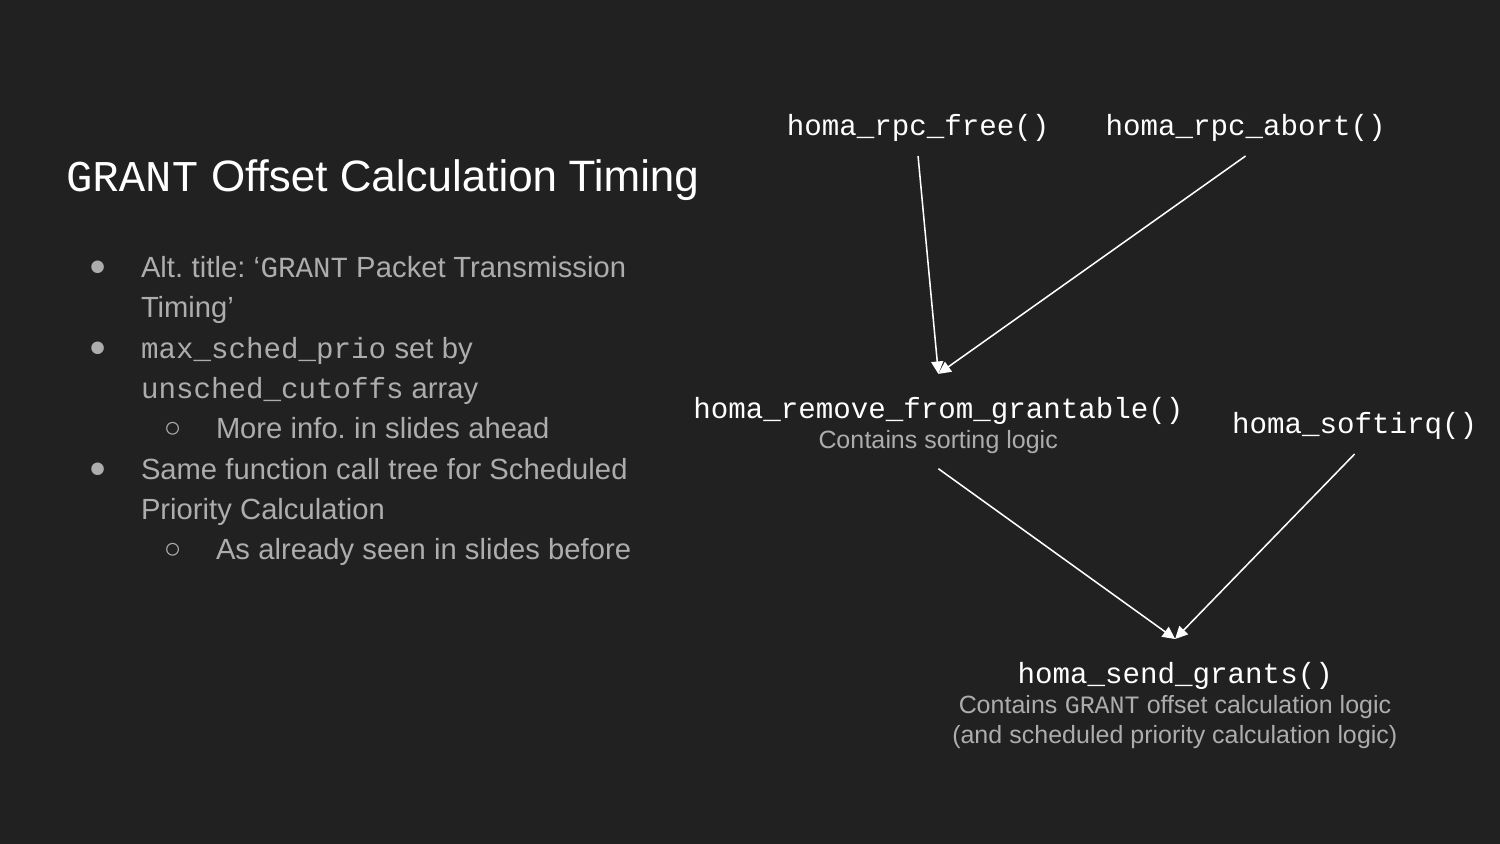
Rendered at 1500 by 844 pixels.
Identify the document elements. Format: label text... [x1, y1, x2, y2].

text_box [917, 156, 937, 375]
title GRANT Offset Calculation Timing [51, 91, 750, 216]
text_box homa_send_grants() Contains GRANT offset calculation logic (and scheduled priority calculation logic) [911, 638, 1439, 764]
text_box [938, 469, 1176, 640]
list Alt. title: ‘GRANT Packet Transmission Timing’ max_sched_prio set by unsched_cutoffs array More info. in slides ahead Same function call tree for Scheduled Priority Calculation As already seen in slides before [51, 227, 676, 750]
text_box homa_remove_from_grantable() Contains sorting logic [676, 373, 1202, 469]
text_box homa_softirq() [1209, 388, 1500, 454]
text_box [1174, 454, 1355, 640]
text_box homa_rpc_abort() [1086, 91, 1405, 156]
text_box homa_rpc_free() [765, 91, 1071, 156]
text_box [938, 156, 1246, 375]
